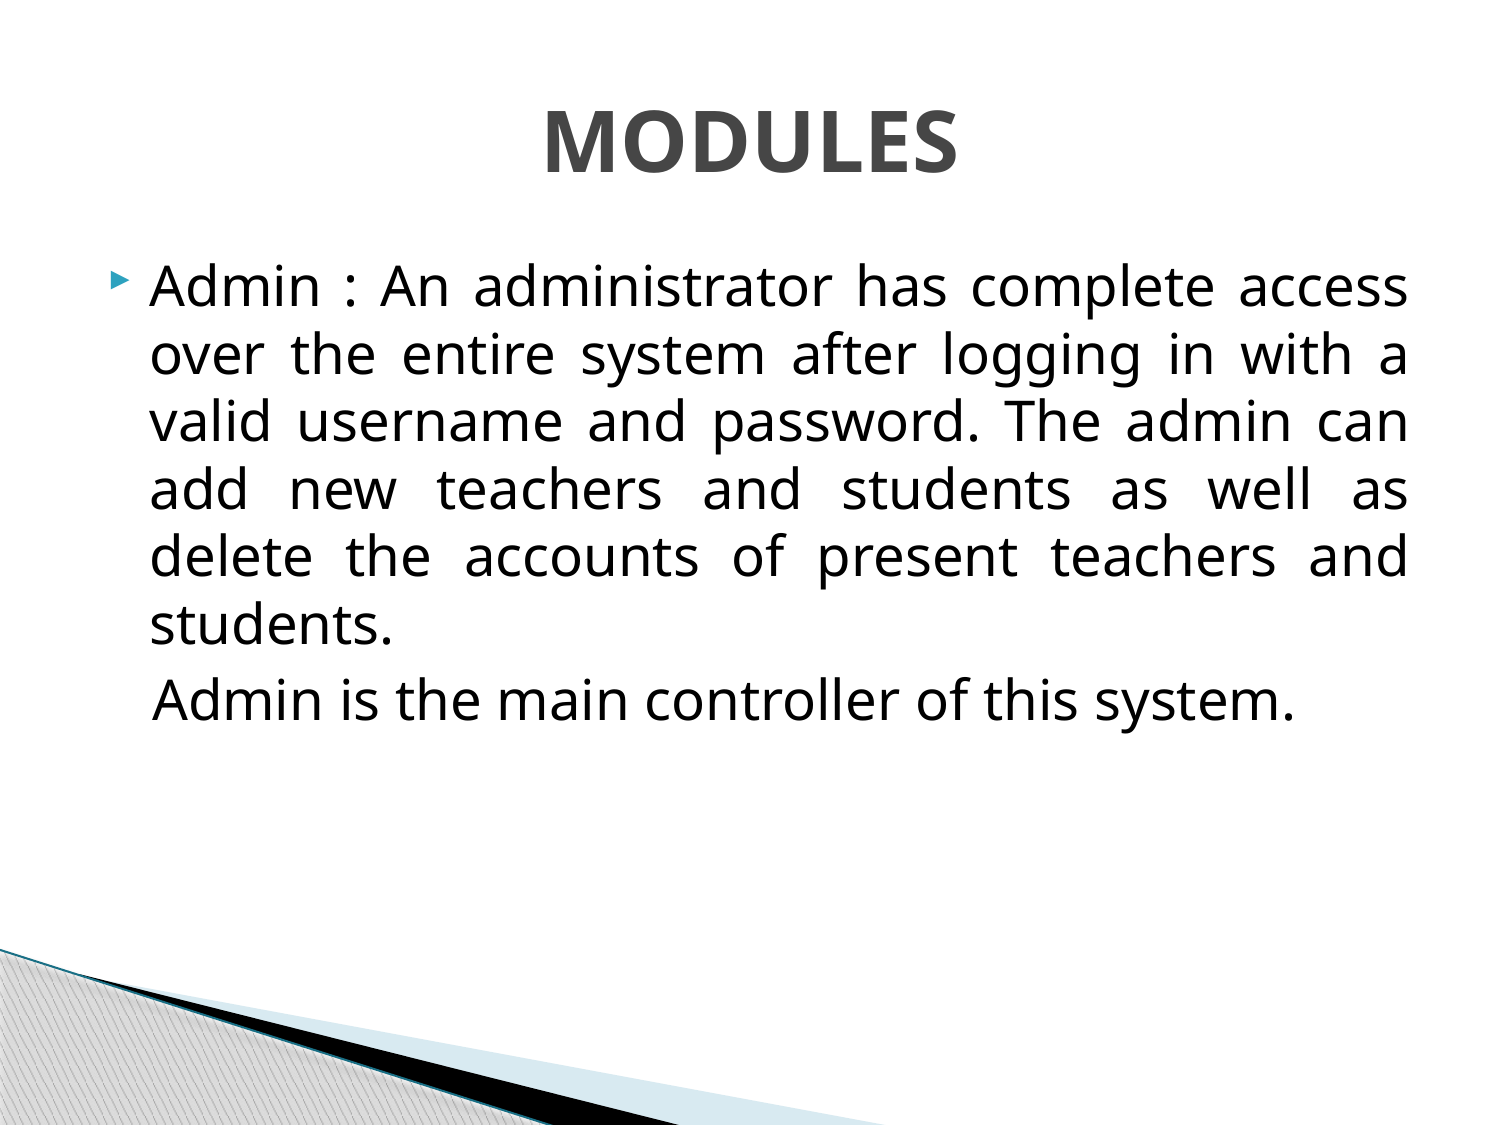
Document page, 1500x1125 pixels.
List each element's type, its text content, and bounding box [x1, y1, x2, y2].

title MODULES [75, 45, 1425, 233]
list Admin : An administrator has complete access over the entire system after logging in with a valid username and password. The admin can add new teachers and students as well as delete the accounts of present teachers and students. Admin is the main controller of this system. [75, 243, 1425, 986]
